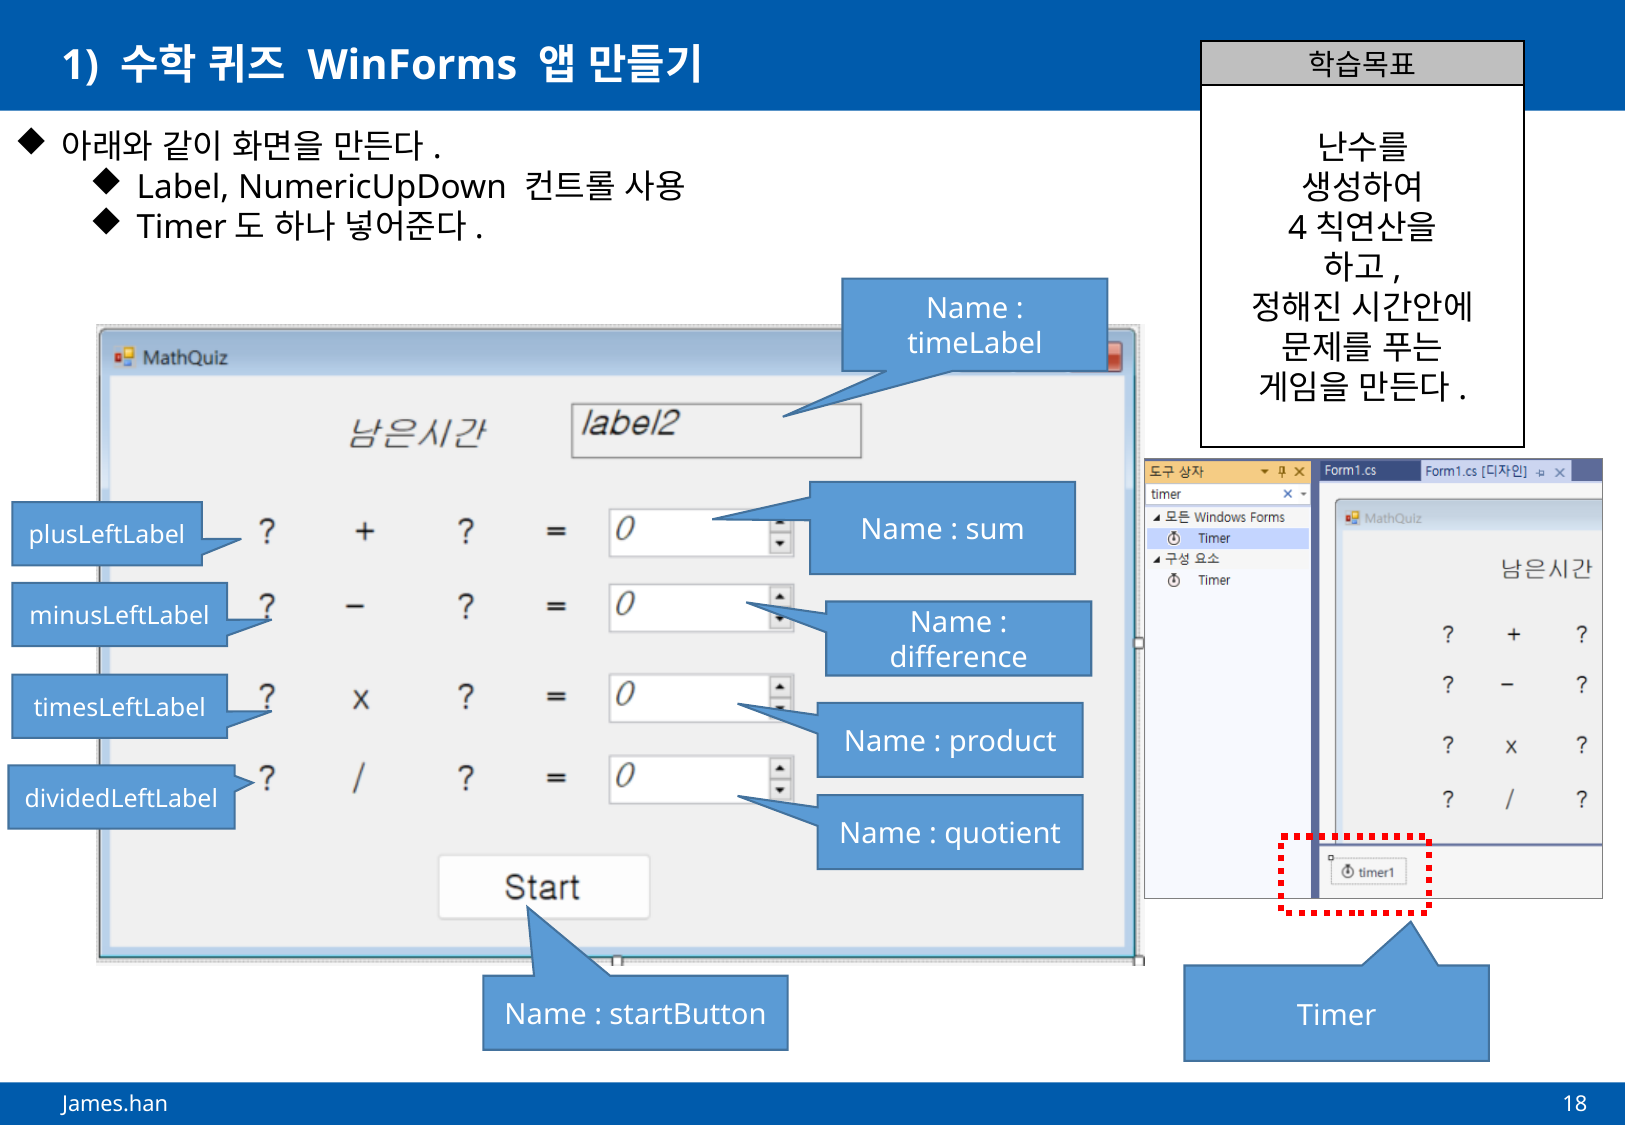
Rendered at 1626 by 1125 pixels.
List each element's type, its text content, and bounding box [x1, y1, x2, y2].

picture [96, 324, 1603, 966]
text_box timesLeftLabel [11, 673, 96, 739]
text_box minusLeftLabel [11, 581, 96, 648]
text_box Timer [1183, 920, 1490, 1062]
text_box plusLeftLabel [11, 501, 96, 567]
slide_number 18 [1375, 1086, 1603, 1123]
text_box [1280, 899, 1430, 914]
title 1) 수학 퀴즈 WinForms 앱 만들기 [46, 37, 1581, 95]
text_box 아래와 같이 화면을 만든다. Label, NumericUpDown 컨트롤 사용 Timer도 하나 넣어준다. [0, 117, 1625, 1086]
text_box Name : timeLabel [841, 277, 1109, 324]
text_box dividedLeftLabel [7, 764, 96, 830]
text_box Name : startButton [482, 966, 789, 1051]
text_box 난수를 생성하여 4칙연산을 하고, 정해진 시간안에 문제를 푸는 게임을 만든다. [1200, 84, 1525, 448]
text_box 학습목표 [1200, 40, 1525, 84]
